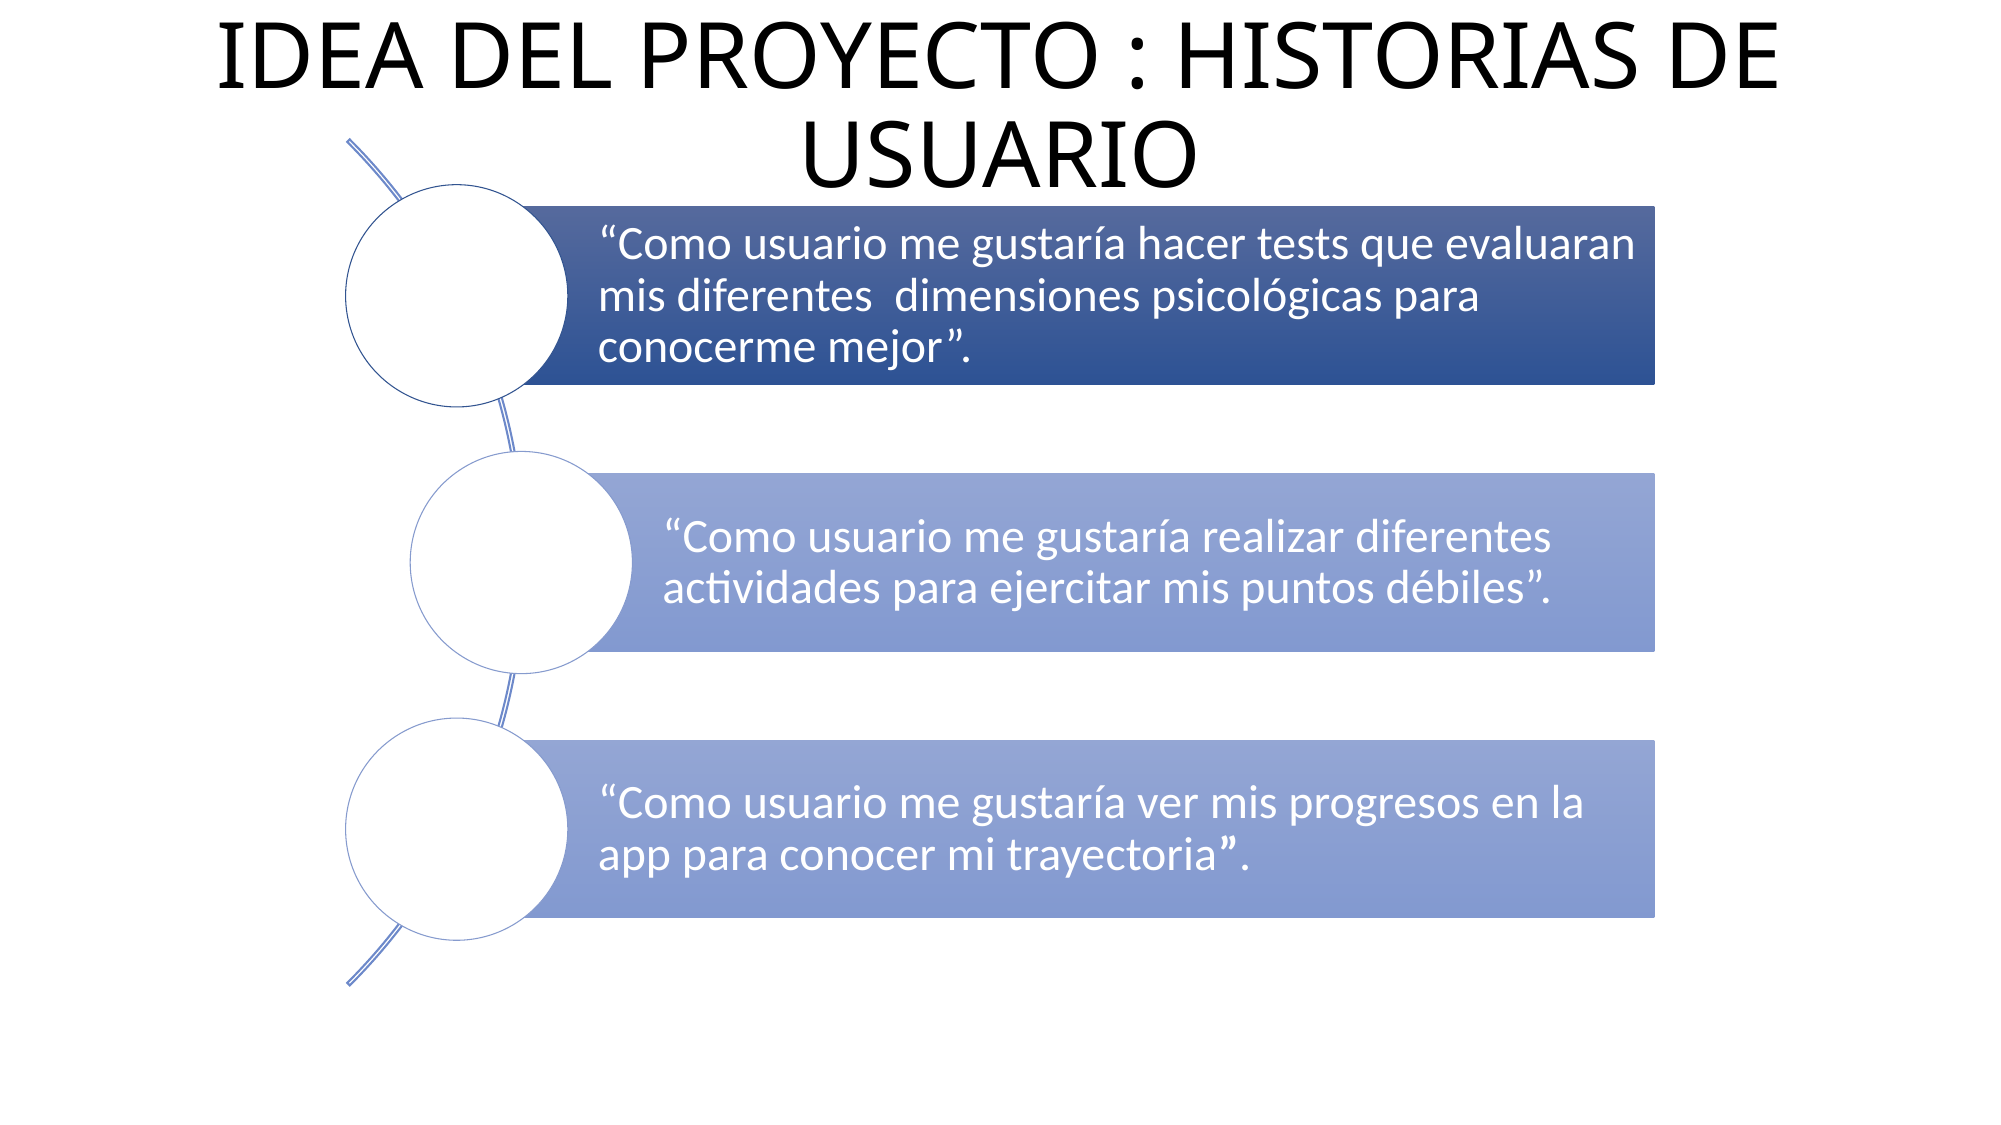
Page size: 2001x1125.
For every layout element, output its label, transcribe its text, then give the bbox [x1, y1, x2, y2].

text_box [333, 117, 1667, 1007]
title IDEA DEL PROYECTO : HISTORIAS DE USUARIO [137, 0, 1863, 218]
